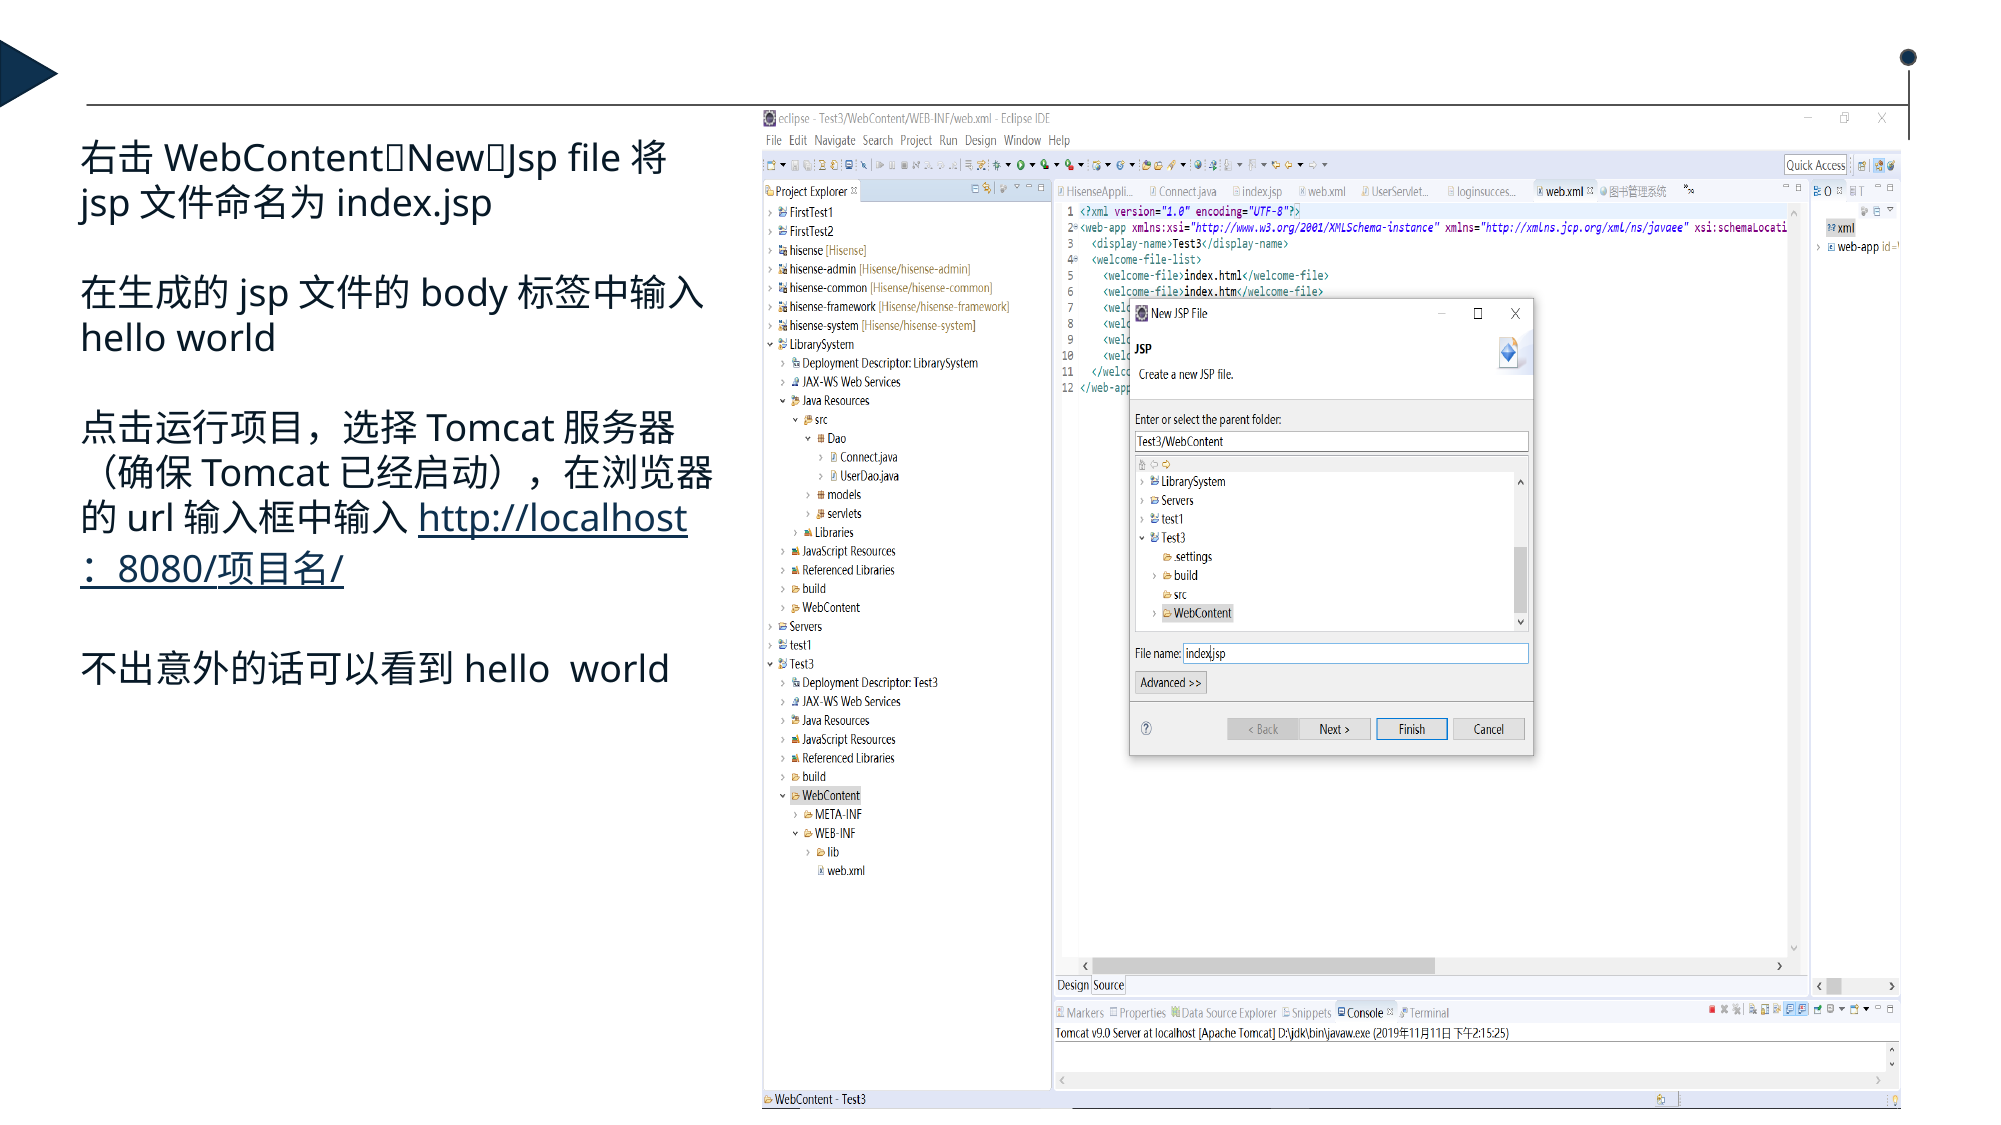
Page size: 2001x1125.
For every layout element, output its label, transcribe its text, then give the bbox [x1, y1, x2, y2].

text_box [0, 39, 59, 108]
text_box 右击WebContentNewJsp file将jsp文件命名为index.jsp 在生成的jsp文件的body标签中输入hello world 点击运行项目，选择Tomcat服务器（确保Tomcat已经启动），在浏览器的url输入框中输入http://localhost：8080/项目名/ 不出意外的话可以看到hello world [65, 127, 737, 698]
picture [762, 106, 1901, 1109]
text_box [1899, 48, 1917, 67]
